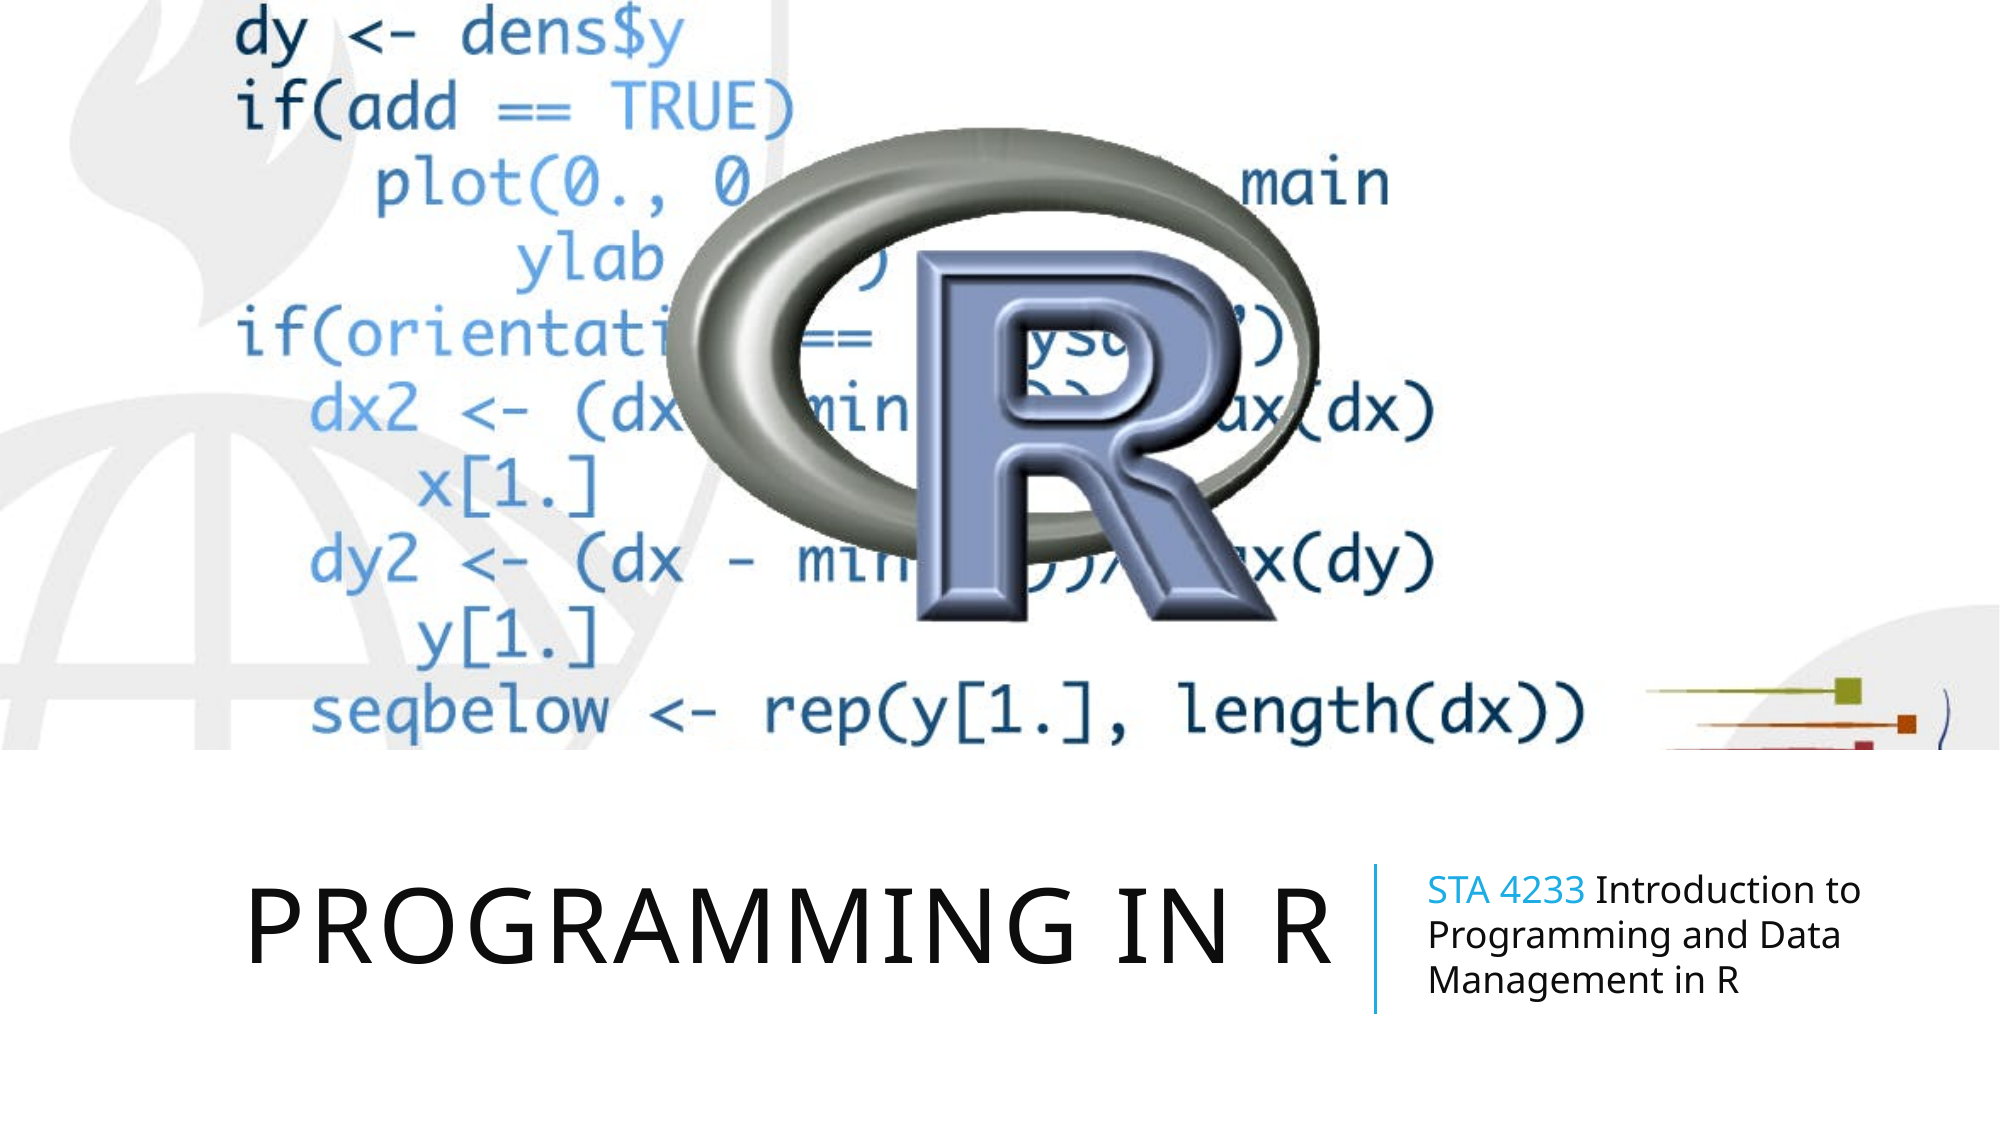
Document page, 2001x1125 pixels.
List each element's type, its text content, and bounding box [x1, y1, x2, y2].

list STA 4233 Introduction to Programming and Data Management in R [1412, 813, 1938, 1054]
picture [0, 0, 2000, 751]
title Programming in r [75, 813, 1350, 1054]
